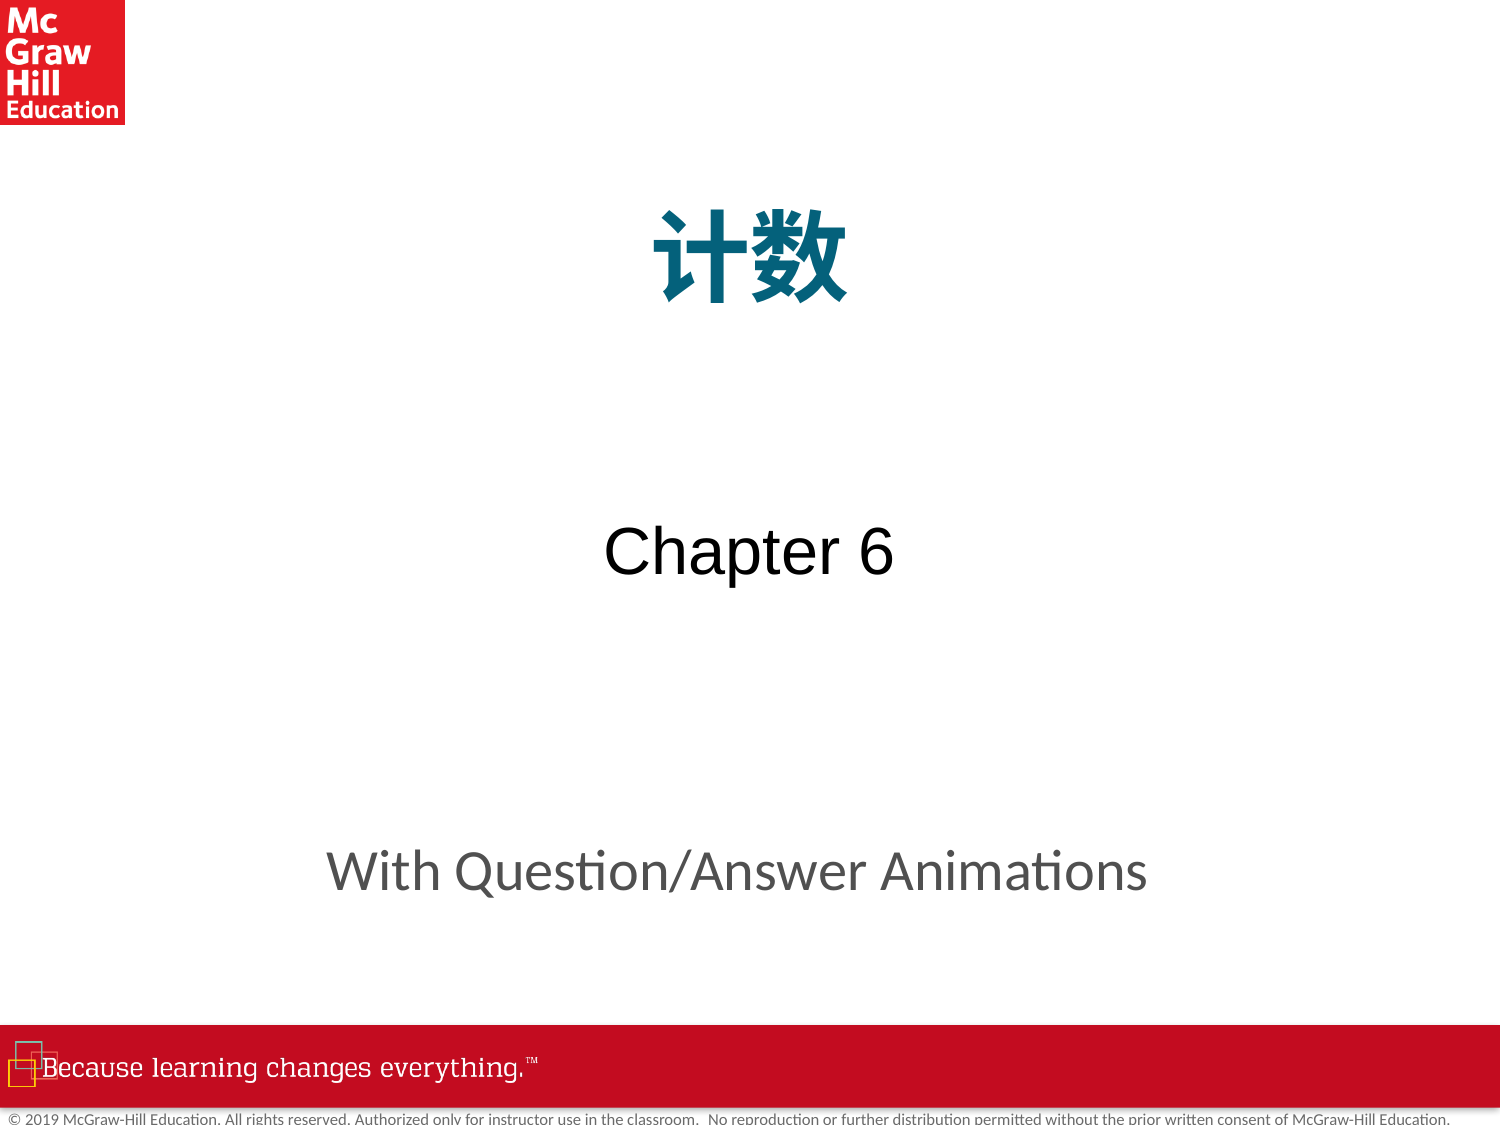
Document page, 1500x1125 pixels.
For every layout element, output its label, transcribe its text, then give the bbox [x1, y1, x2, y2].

title 计数 [75, 187, 1425, 429]
list With Question/Answer Animations [287, 825, 1188, 915]
picture [8, 1041, 538, 1087]
subtitle Chapter 6 [75, 500, 1425, 688]
list © 2019 McGraw-Hill Education. All rights reserved. Authorized only for instructor use in the classroom. No reproduction or further distribution permitted without the prior written consent of McGraw-Hill Education. [0, 1110, 1500, 1125]
picture [0, 0, 125, 125]
